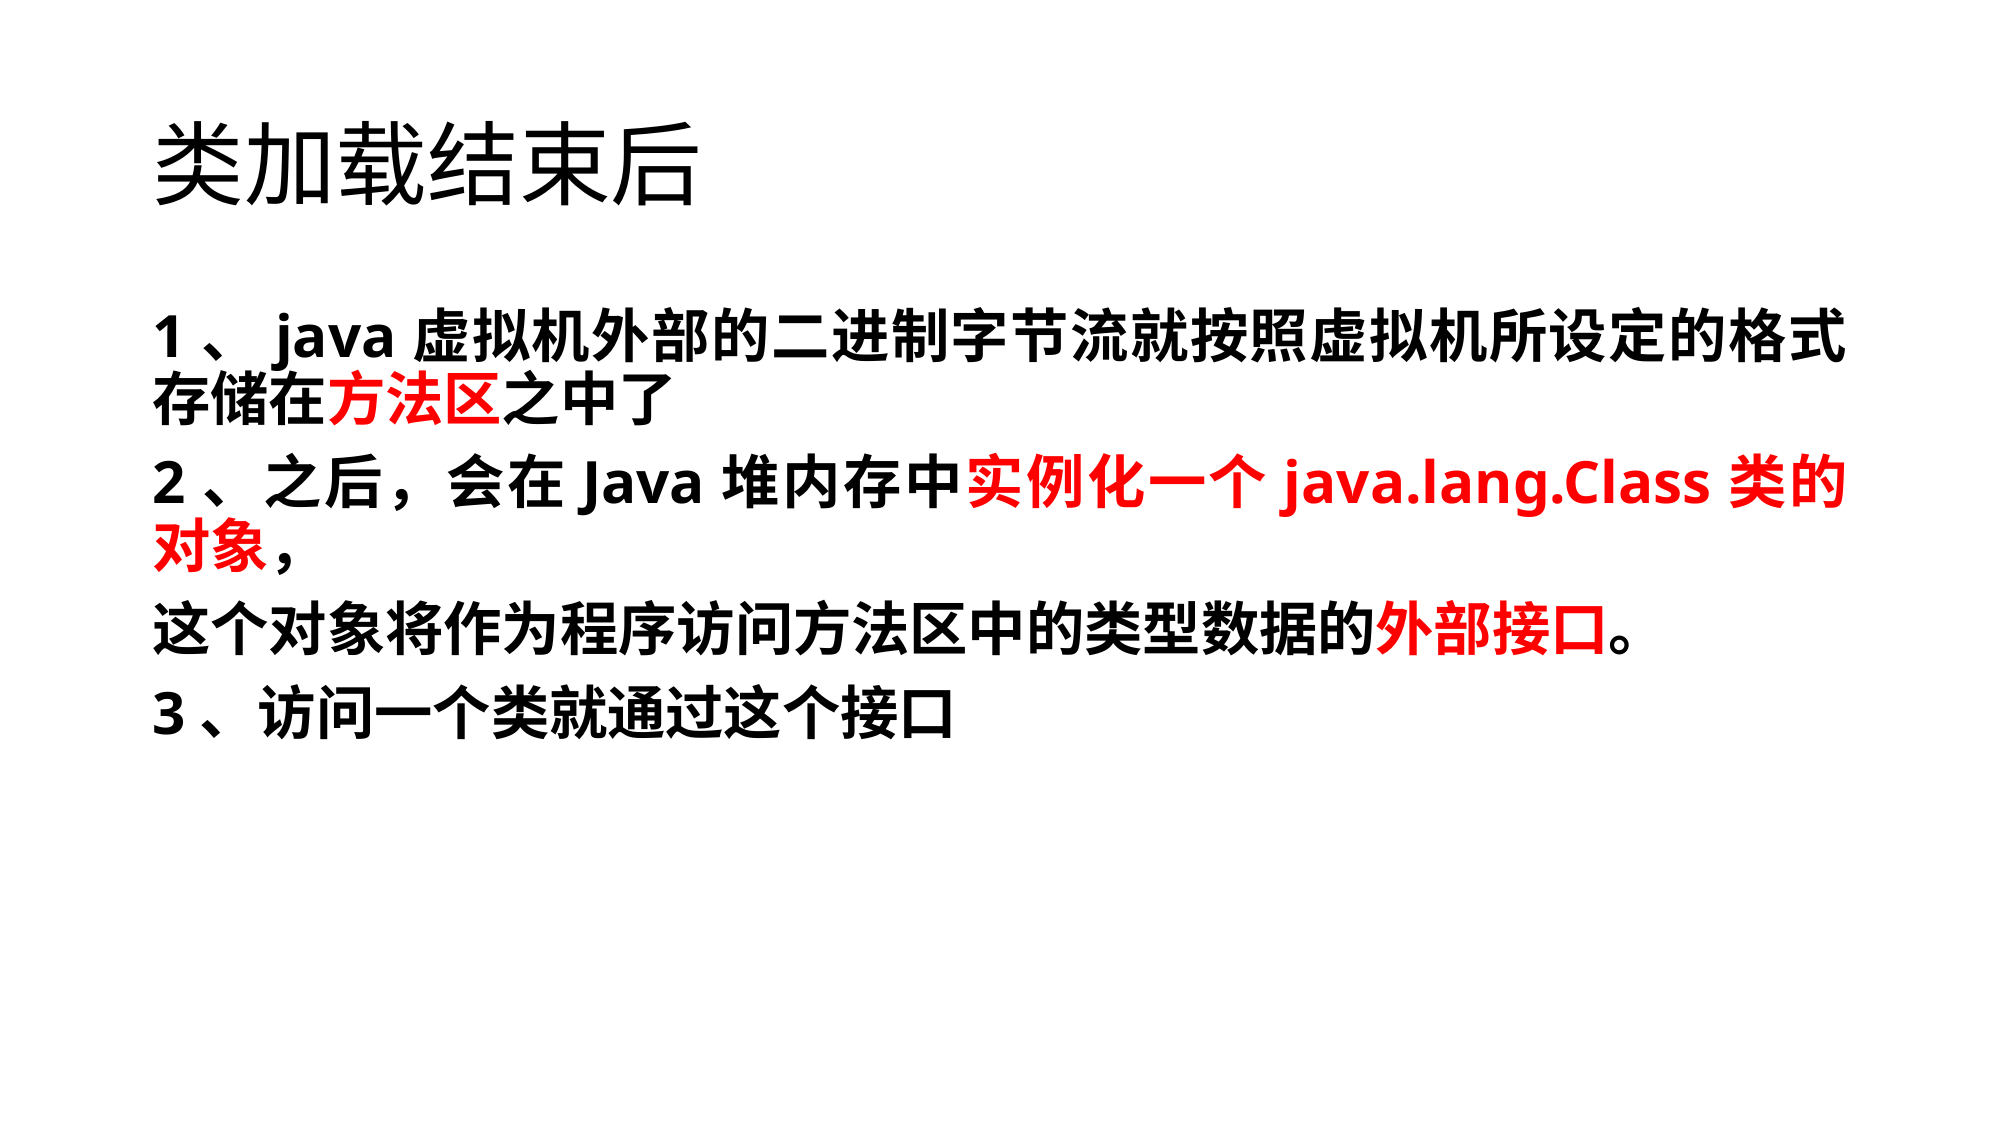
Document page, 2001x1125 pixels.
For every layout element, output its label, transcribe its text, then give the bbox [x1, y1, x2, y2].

title 类加载结束后 [137, 59, 1863, 278]
list 1、java虚拟机外部的二进制字节流就按照虚拟机所设定的格式存储在方法区之中了 2、之后，会在Java堆内存中实例化一个java.lang.Class类的对象， 这个对象将作为程序访问方法区中的类型数据的外部接口。 3、访问一个类就通过这个接口 [137, 299, 1863, 1014]
